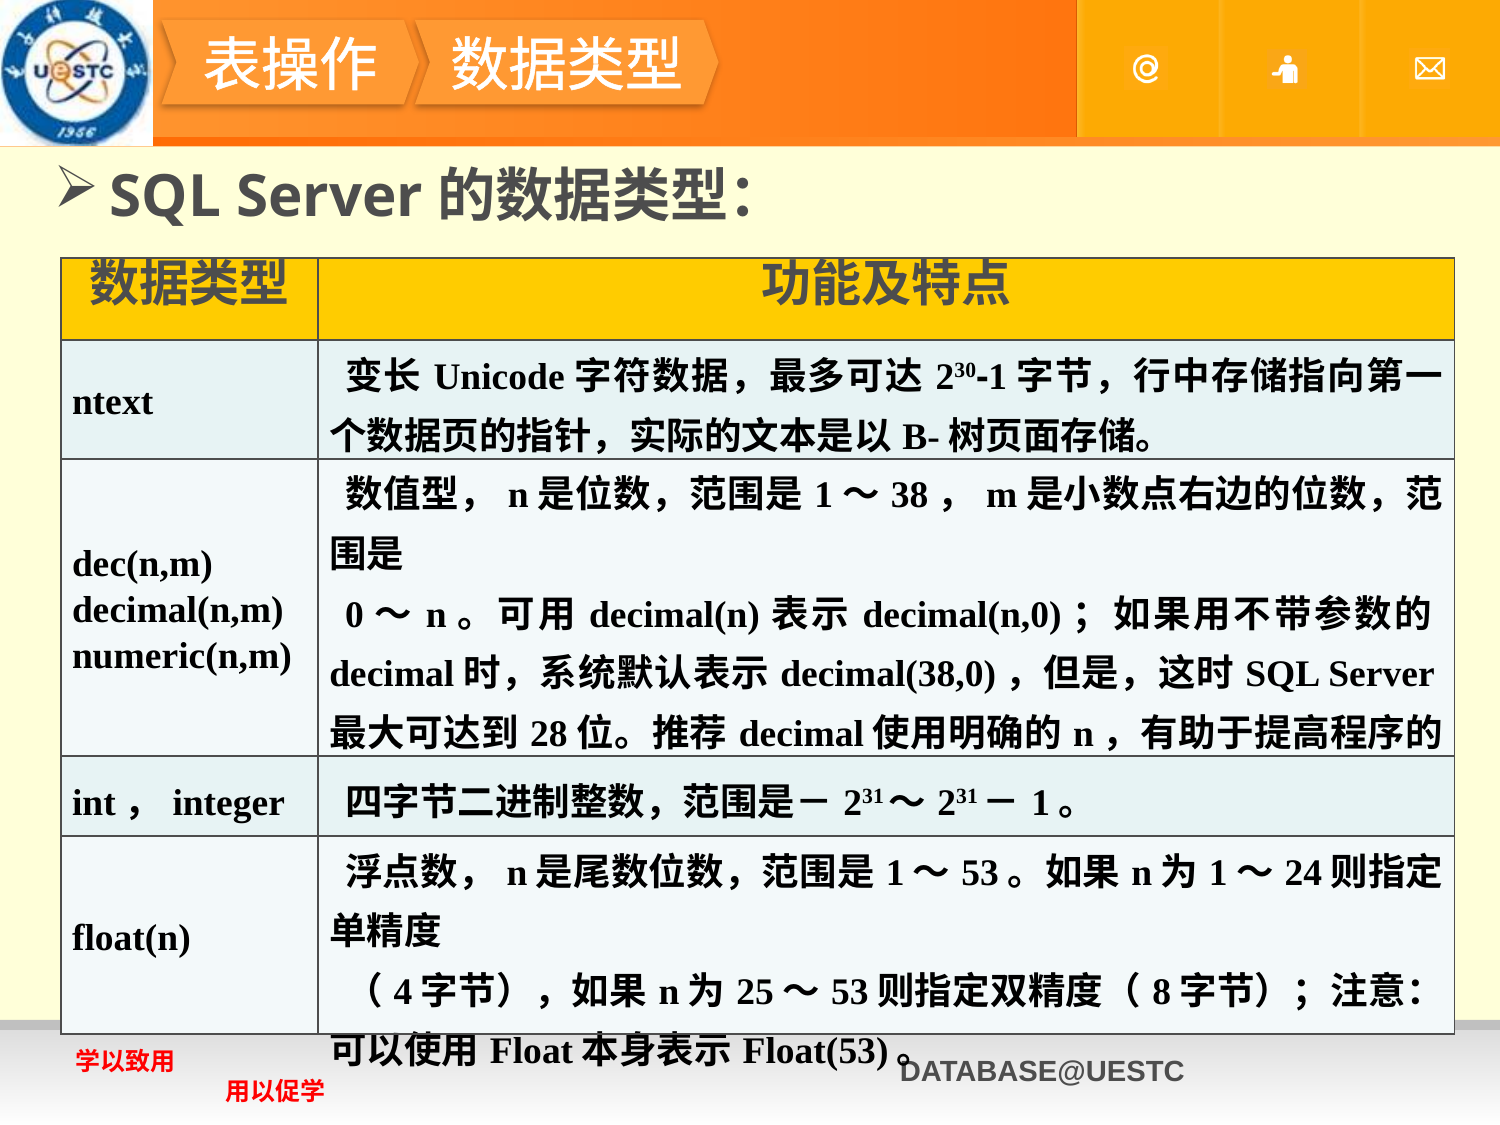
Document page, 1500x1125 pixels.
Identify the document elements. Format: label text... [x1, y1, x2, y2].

table_header 功能及特点 [319, 259, 1454, 339]
title [155, 0, 1425, 140]
table_header 数据类型 [62, 259, 317, 339]
table_cell 浮点数，n是尾数位数，范围是1～53。如果n为1～24则指定单精度 （4字节），如果n为25～53则指定双精度（8字节）；注意：可以使用Float本身表示Float(53)。 [319, 837, 1454, 1033]
table_cell 变长Unicode字符数据，最多可达230-1字节，行中存储指向第一个数据页的指针，实际的文本是以B-树页面存储。 [319, 341, 1454, 458]
picture [1425, 48, 1450, 89]
table_cell 数值型，n是位数，范围是1～38，m是小数点右边的位数，范围是 0～n。可用decimal(n)表示decimal(n,0)；如果用不带参数的decimal时，系统默认表示decimal(38,0)，但是，这时SQL Server最大可达到28位。推荐decimal使用明确的n，有助于提高程序的清晰度。 [319, 460, 1454, 755]
table_cell float(n) [62, 837, 317, 1033]
table_cell 四字节二进制整数，范围是－231～231－1。 [319, 757, 1454, 835]
text_box 数据类型 [414, 19, 719, 105]
picture [0, 0, 153, 146]
table_cell ntext [62, 341, 317, 458]
table_cell int，integer [62, 757, 317, 835]
table_cell dec(n,m) decimal(n,m) numeric(n,m) [62, 460, 317, 755]
text_box 表操作 [161, 19, 419, 105]
list SQL Server的数据类型： [38, 151, 1459, 1045]
